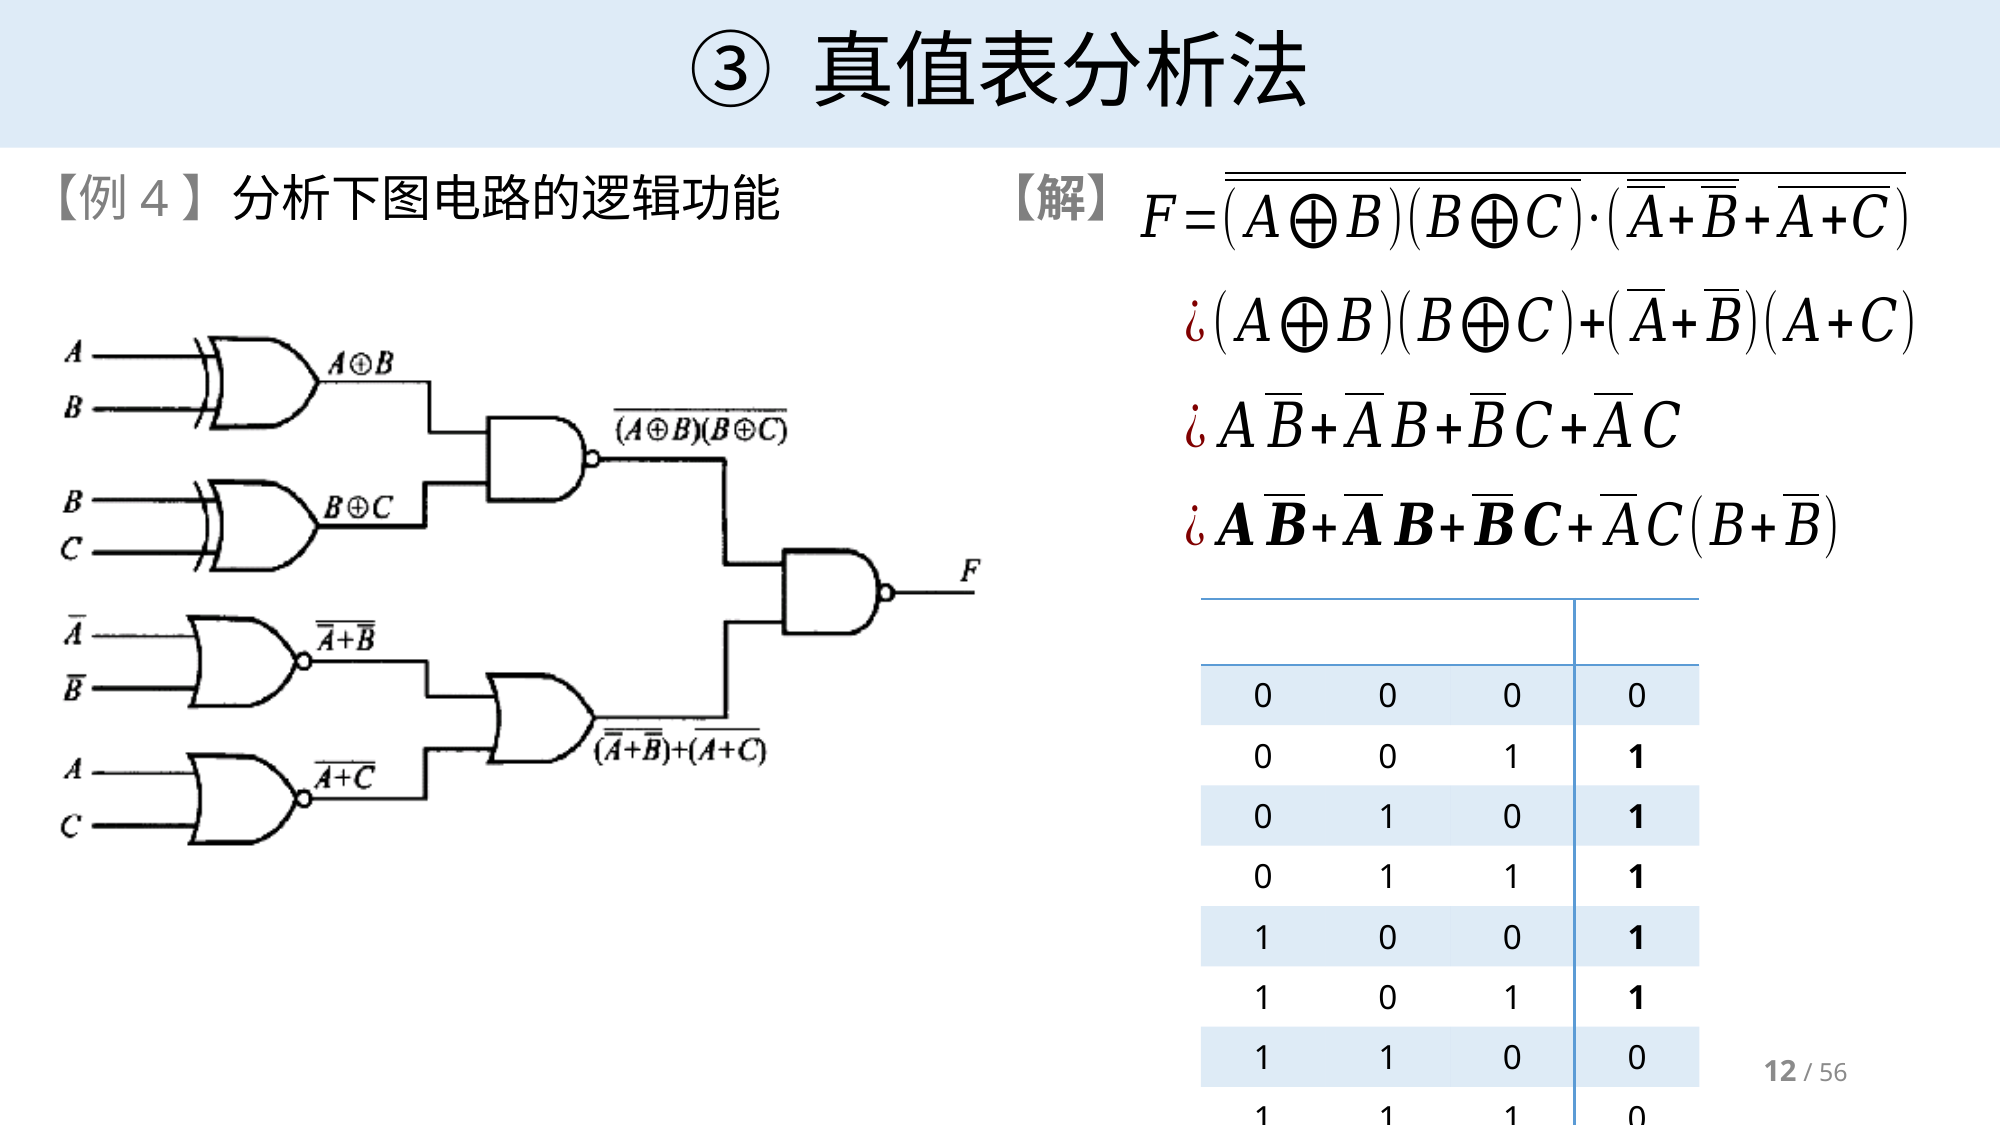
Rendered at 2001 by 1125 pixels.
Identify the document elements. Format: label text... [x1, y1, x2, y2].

title ③ 真值表分析法 [0, 0, 2000, 148]
text_box 【解】 [971, 159, 1151, 235]
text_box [1138, 168, 1918, 562]
picture [38, 301, 1022, 870]
slide_number 12 / 56 [1412, 1042, 1863, 1103]
text_box 【例4】分析下图电路的逻辑功能 [13, 159, 796, 235]
